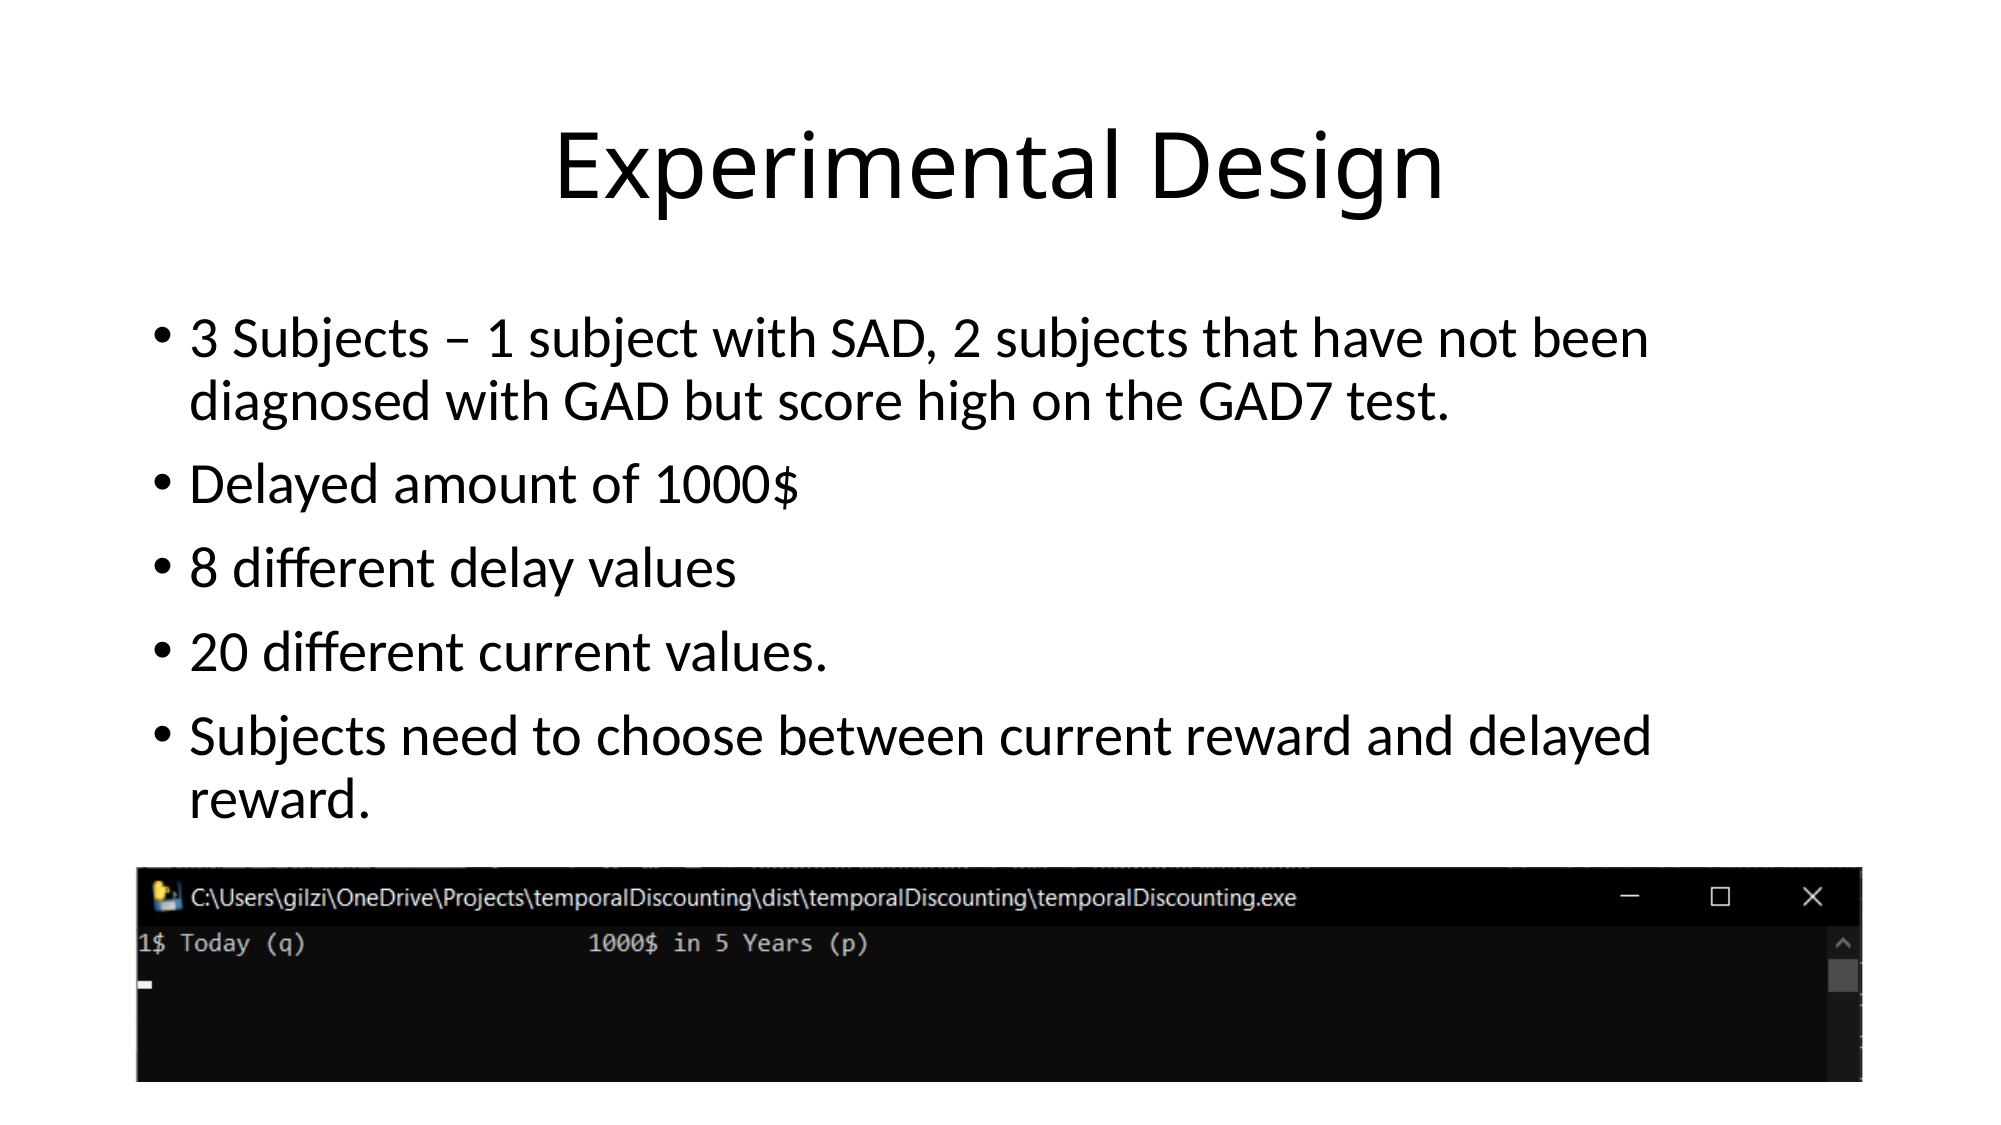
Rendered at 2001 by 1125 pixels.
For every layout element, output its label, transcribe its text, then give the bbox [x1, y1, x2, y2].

list 3 Subjects – 1 subject with SAD, 2 subjects that have not been diagnosed with GAD but score high on the GAD7 test. Delayed amount of 1000$ 8 different delay values 20 different current values. Subjects need to choose between current reward and delayed reward. [137, 299, 1863, 867]
title Experimental Design [137, 59, 1863, 278]
picture [135, 867, 1863, 1082]
